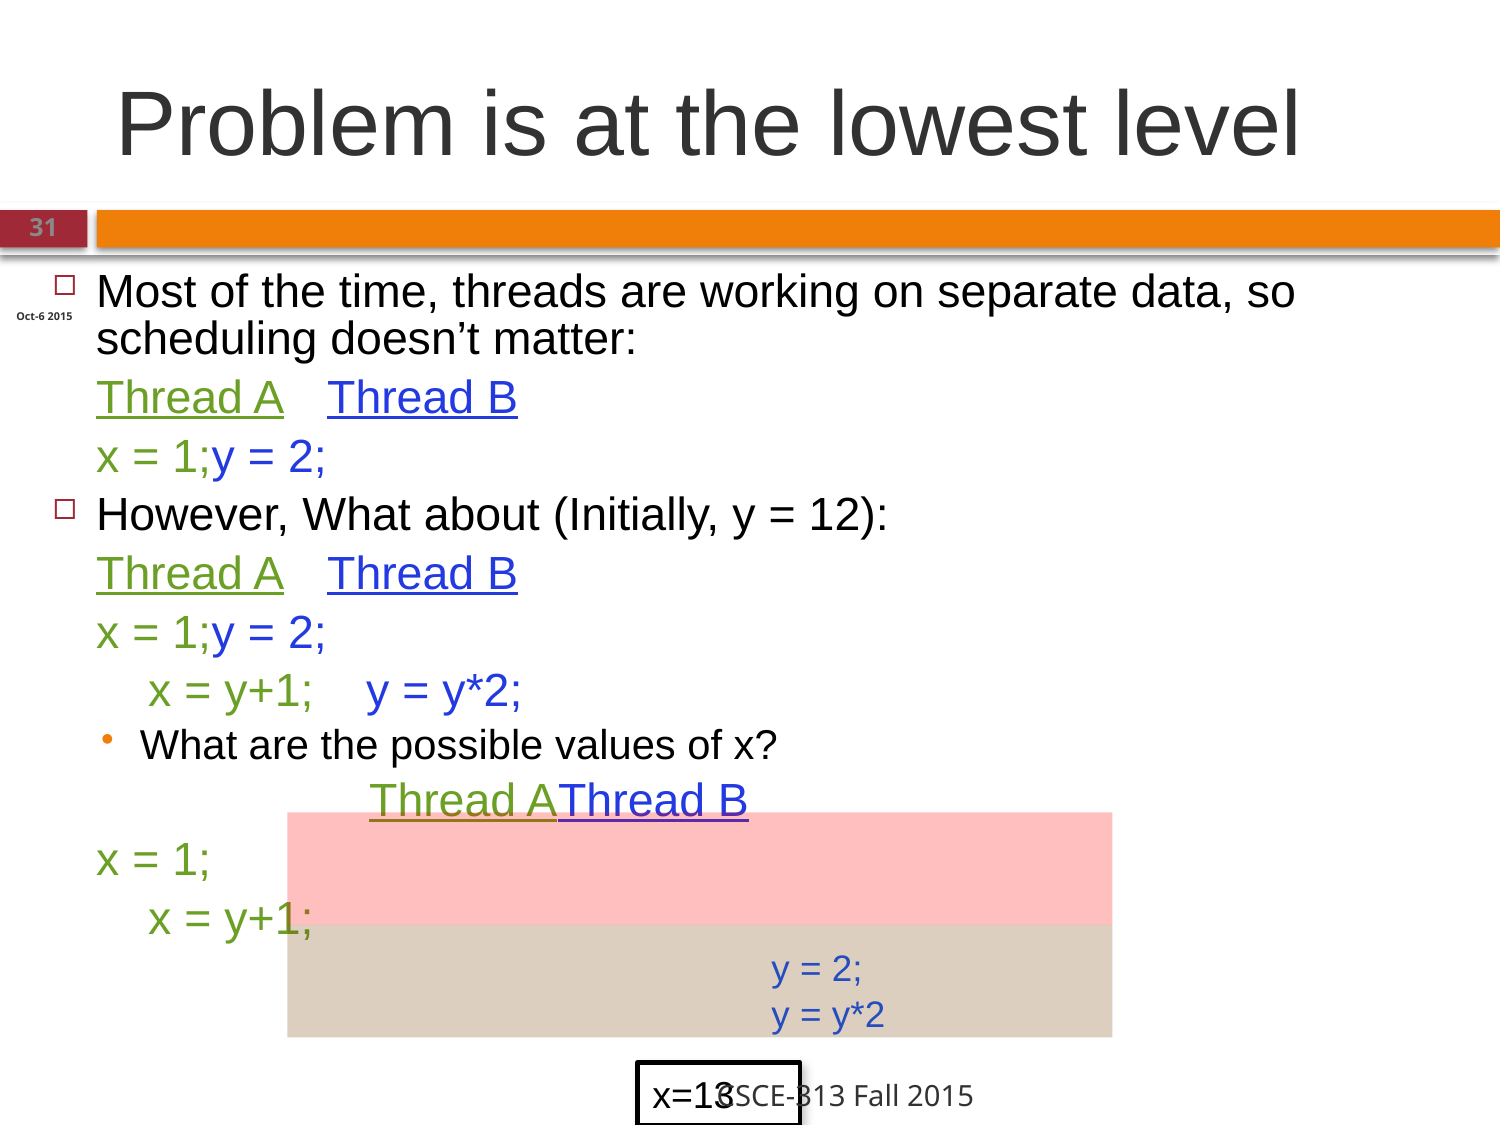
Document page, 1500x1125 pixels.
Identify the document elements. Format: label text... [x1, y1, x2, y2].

footer CSCE-313 Fall 2015 [99, 1065, 990, 1125]
text_box [287, 924, 1113, 1038]
slide_number Oct-6 2015 [0, 296, 88, 337]
slide_number 31 [0, 208, 88, 249]
list Most of the time, threads are working on separate data, so scheduling doesn’t matter: Thread A Thread B x = 1; y = 2; However, What about (Initially, y = 12): Thread A Thread B x = 1; y = 2; x = y+1; y = y*2; What are the possible values of x? Thread A Thread B x = 1; x = y+1; y = 2; y = y*2 [37, 262, 1500, 1050]
text_box [287, 812, 1113, 924]
title Problem is at the lowest level [100, 37, 1438, 200]
